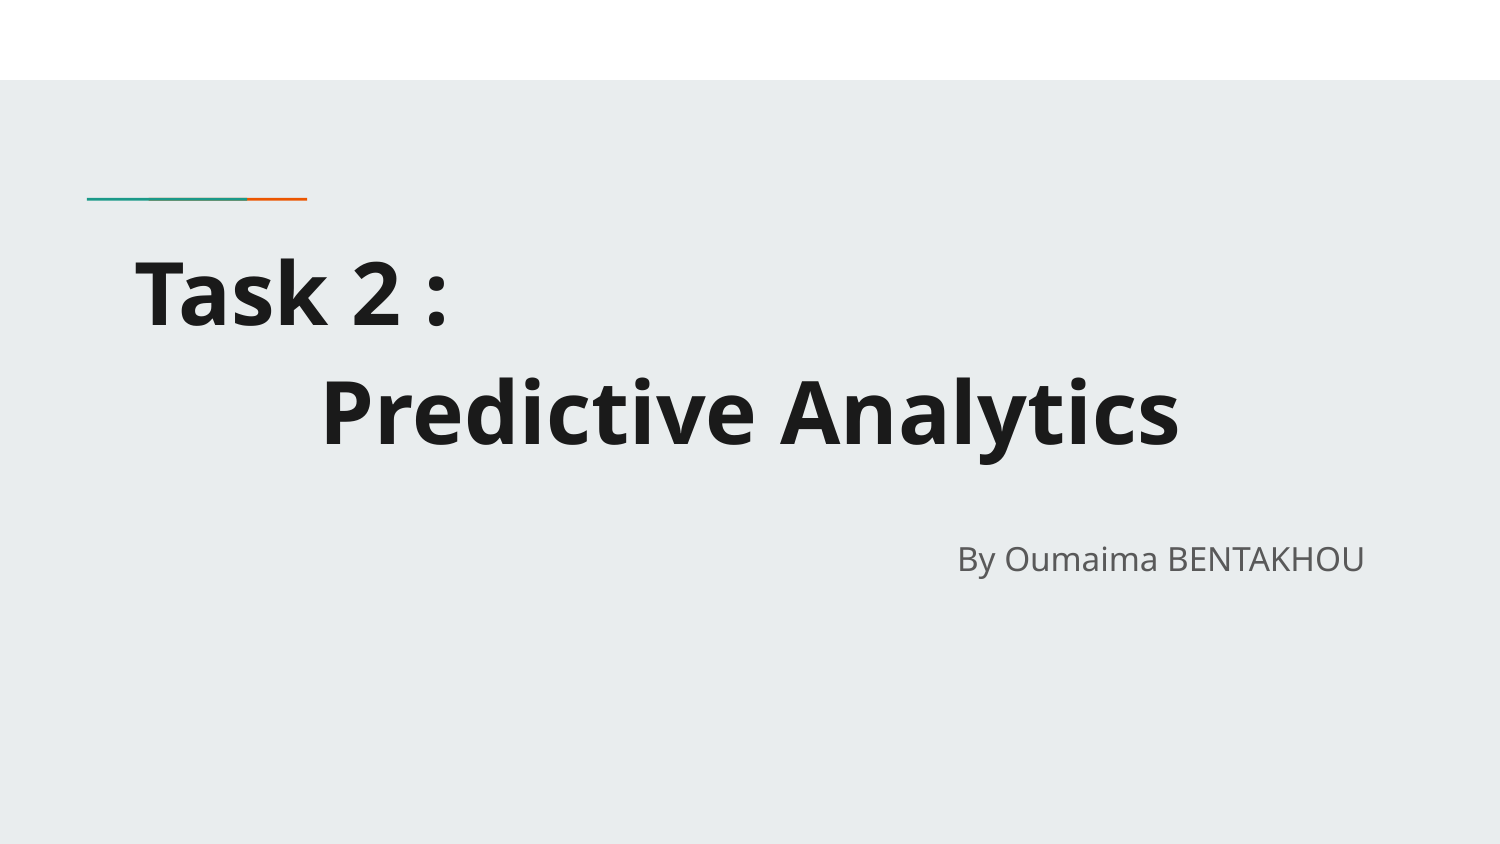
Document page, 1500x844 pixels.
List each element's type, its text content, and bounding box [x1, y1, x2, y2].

subtitle By Oumaima BENTAKHOU [119, 520, 1381, 610]
title Task 2 : Predictive Analytics [119, 216, 1381, 490]
